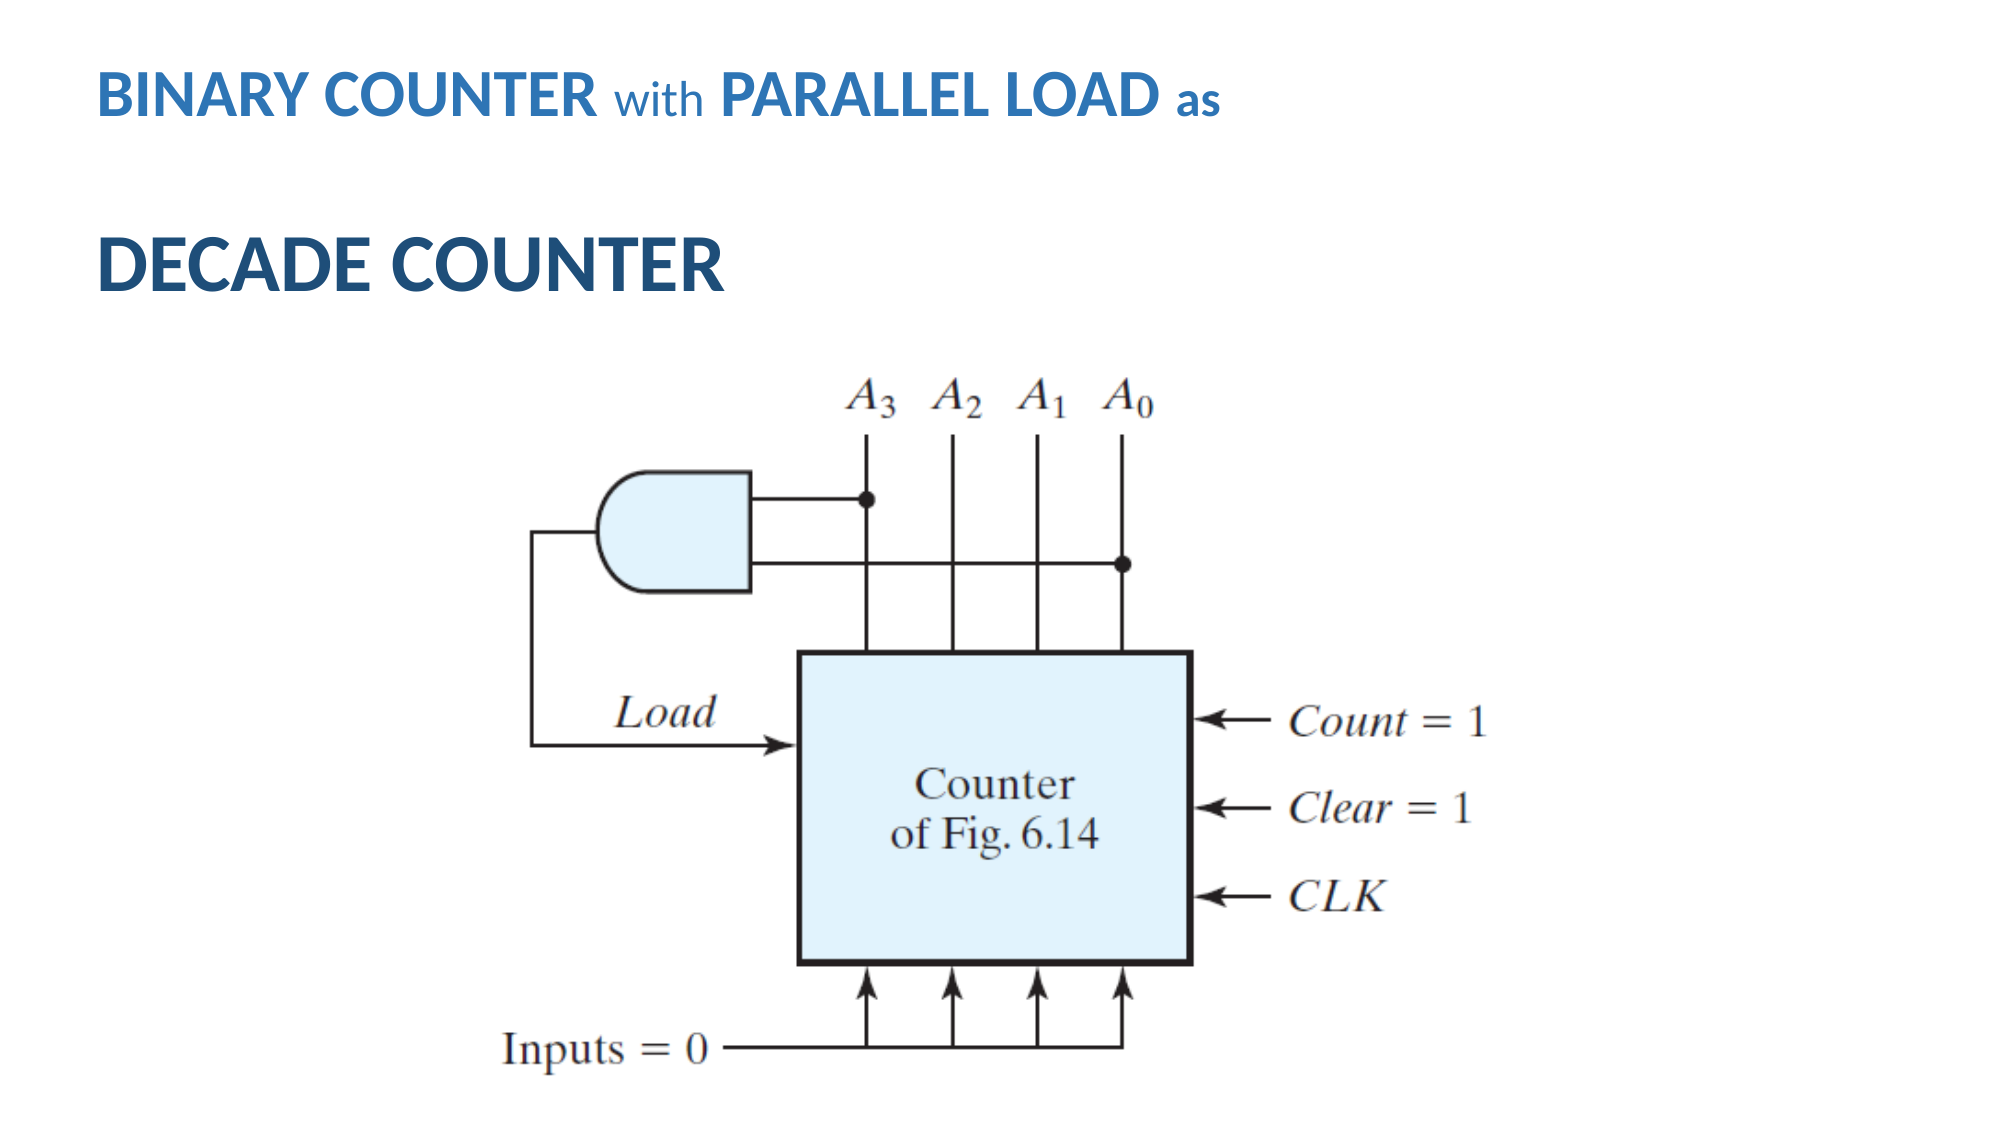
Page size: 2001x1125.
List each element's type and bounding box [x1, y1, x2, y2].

title [81, 50, 1786, 317]
picture [465, 353, 1492, 1103]
